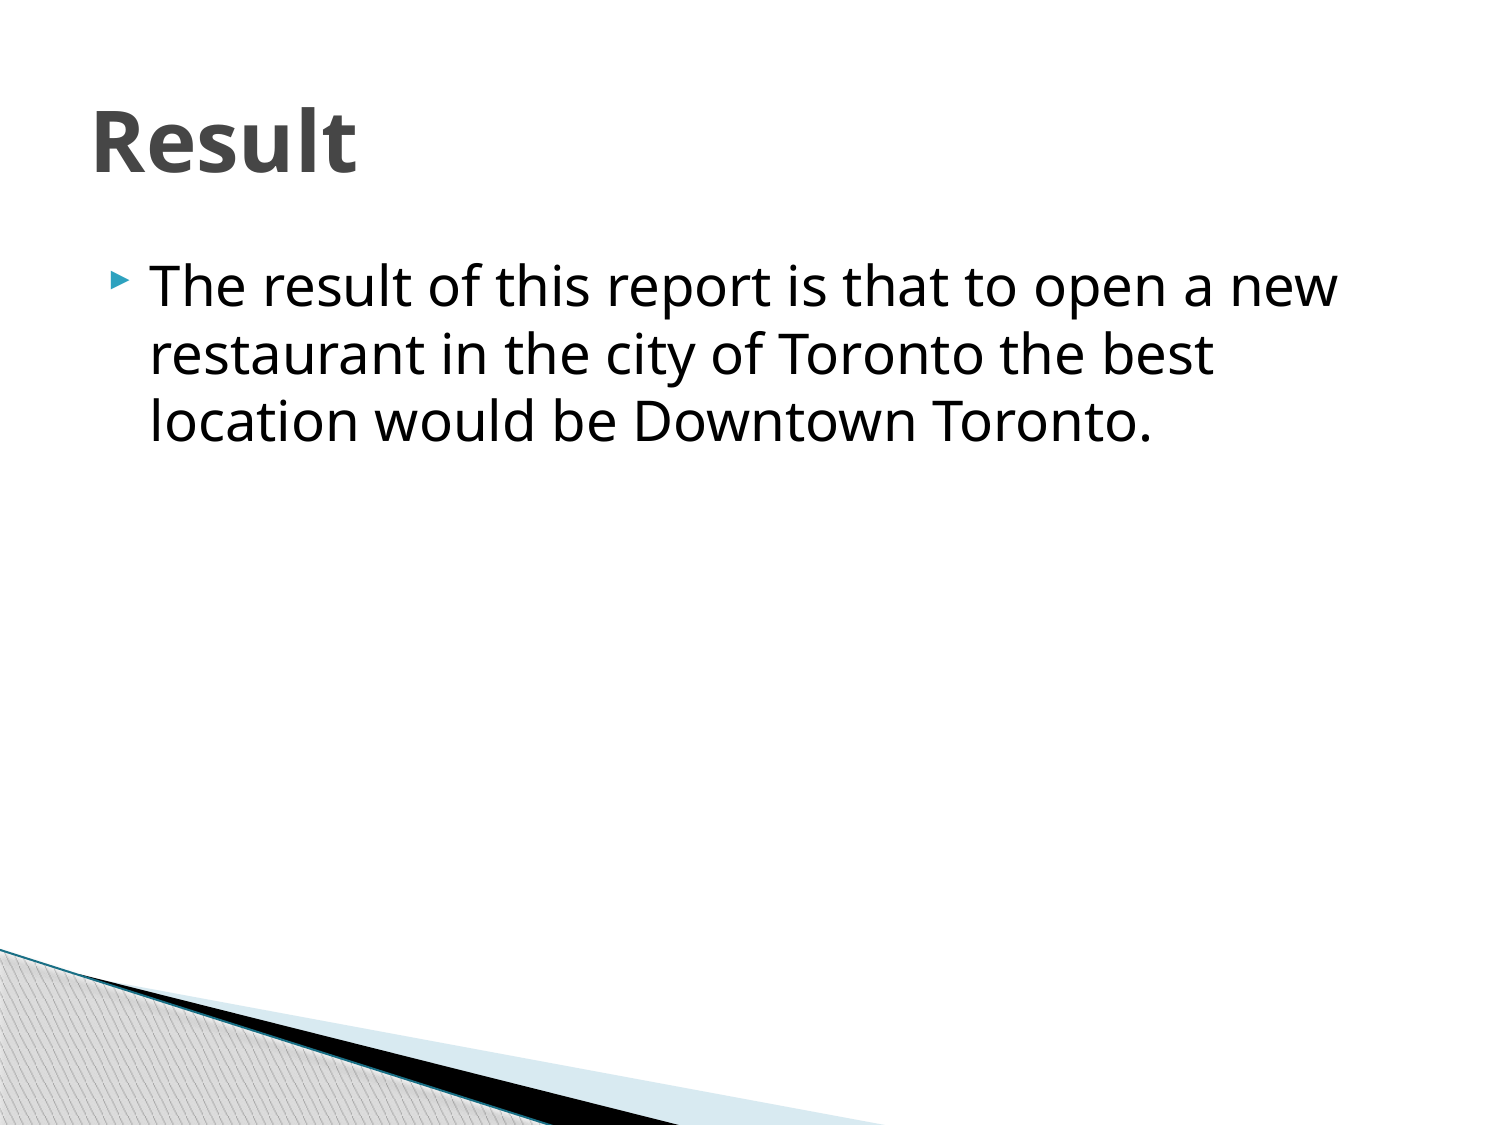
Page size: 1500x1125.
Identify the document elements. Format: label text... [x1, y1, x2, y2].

title Result [75, 45, 1425, 233]
list The result of this report is that to open a new restaurant in the city of Toronto the best location would be Downtown Toronto. [75, 243, 1425, 986]
